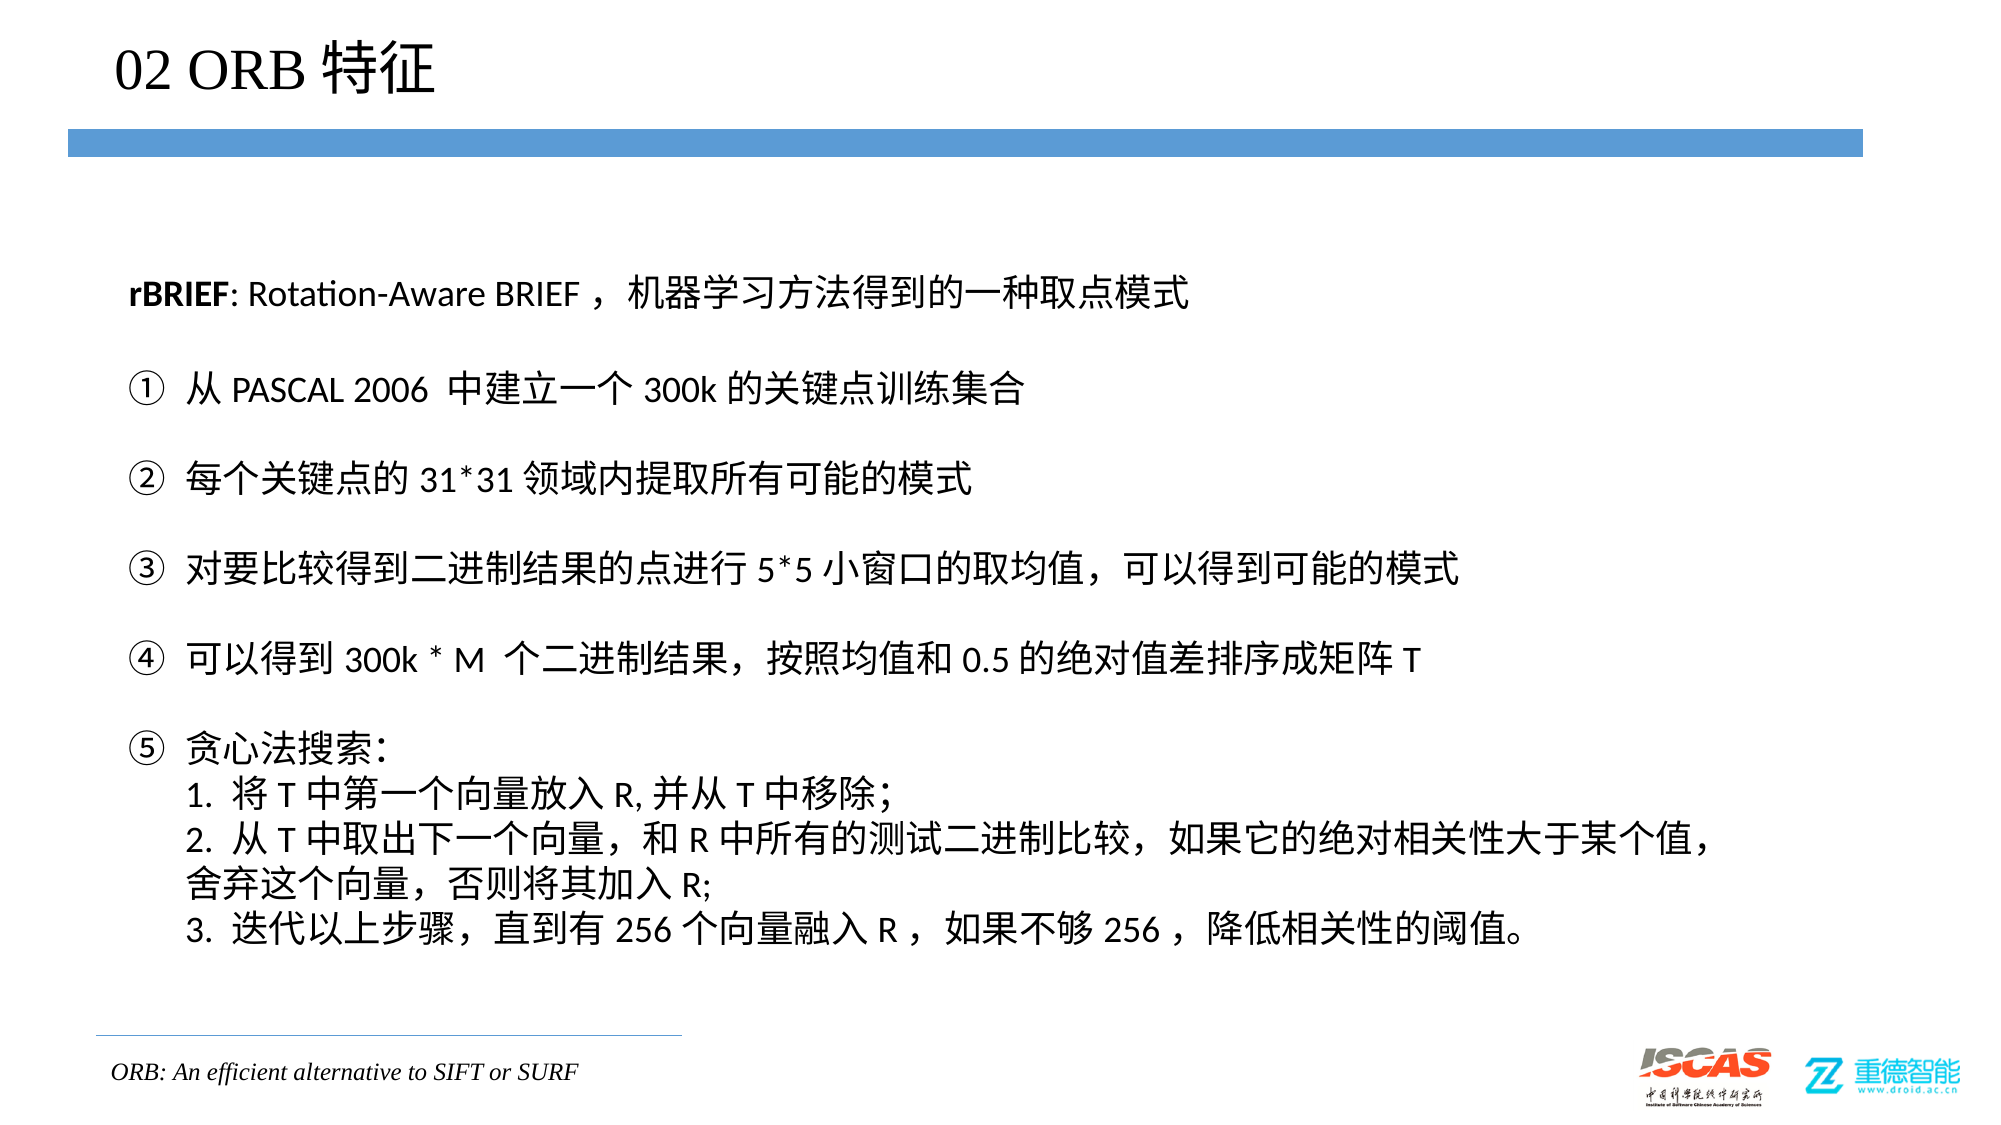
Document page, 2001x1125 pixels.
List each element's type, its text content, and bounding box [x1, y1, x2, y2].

text_box rBRIEF: Rotation-Aware BRIEF，机器学习方法得到的一种取点模式 [114, 262, 1363, 322]
text_box 02 ORB特征 [40, 23, 561, 109]
picture [1630, 1036, 1973, 1117]
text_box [95, 1035, 750, 1094]
text_box [65, 126, 1866, 160]
